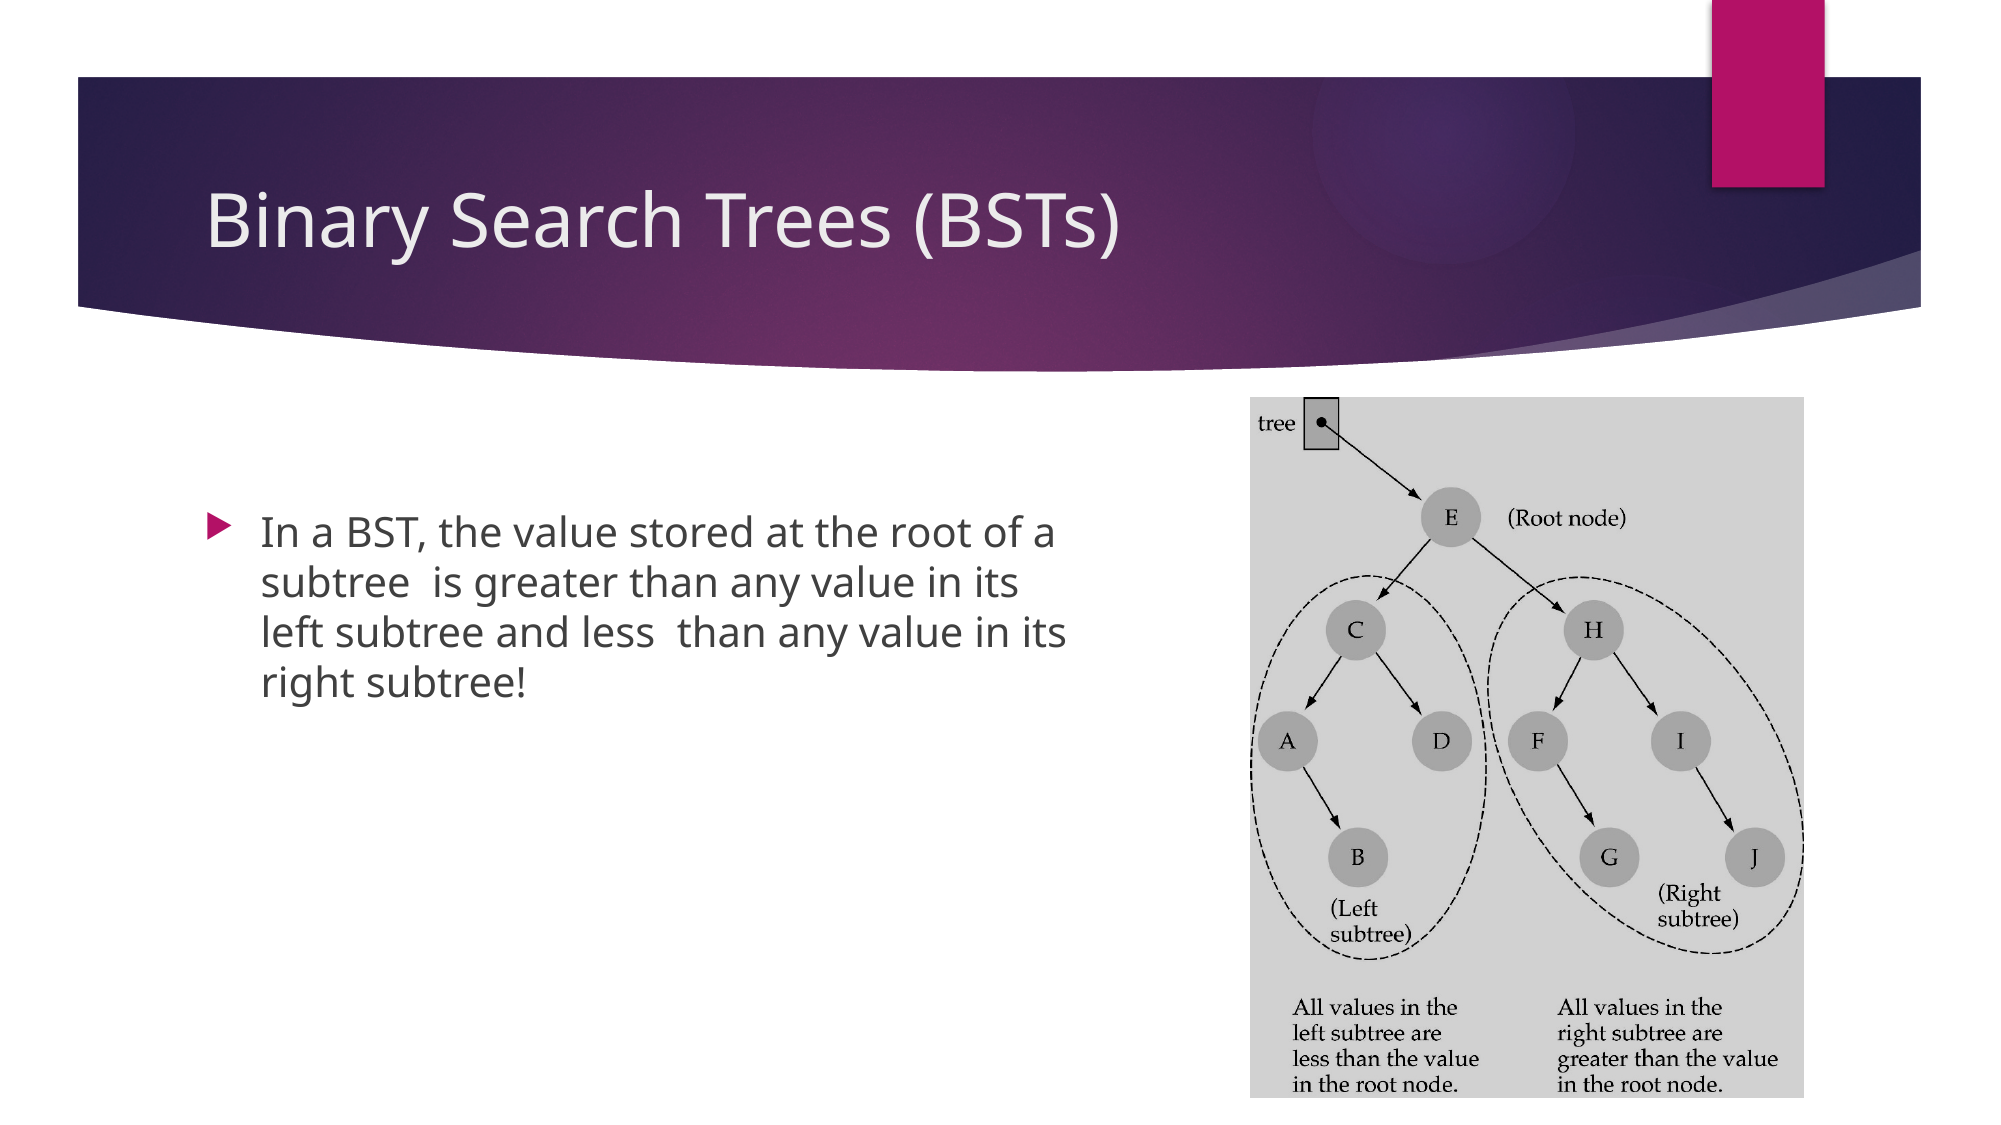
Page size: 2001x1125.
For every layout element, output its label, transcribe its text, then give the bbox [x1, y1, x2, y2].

title Binary Search Trees (BSTs) [189, 159, 1627, 276]
list In a BST, the value stored at the root of a subtree is greater than any value in its left subtree and less than any value in its right subtree! [189, 427, 1105, 988]
picture [1249, 397, 1804, 1099]
